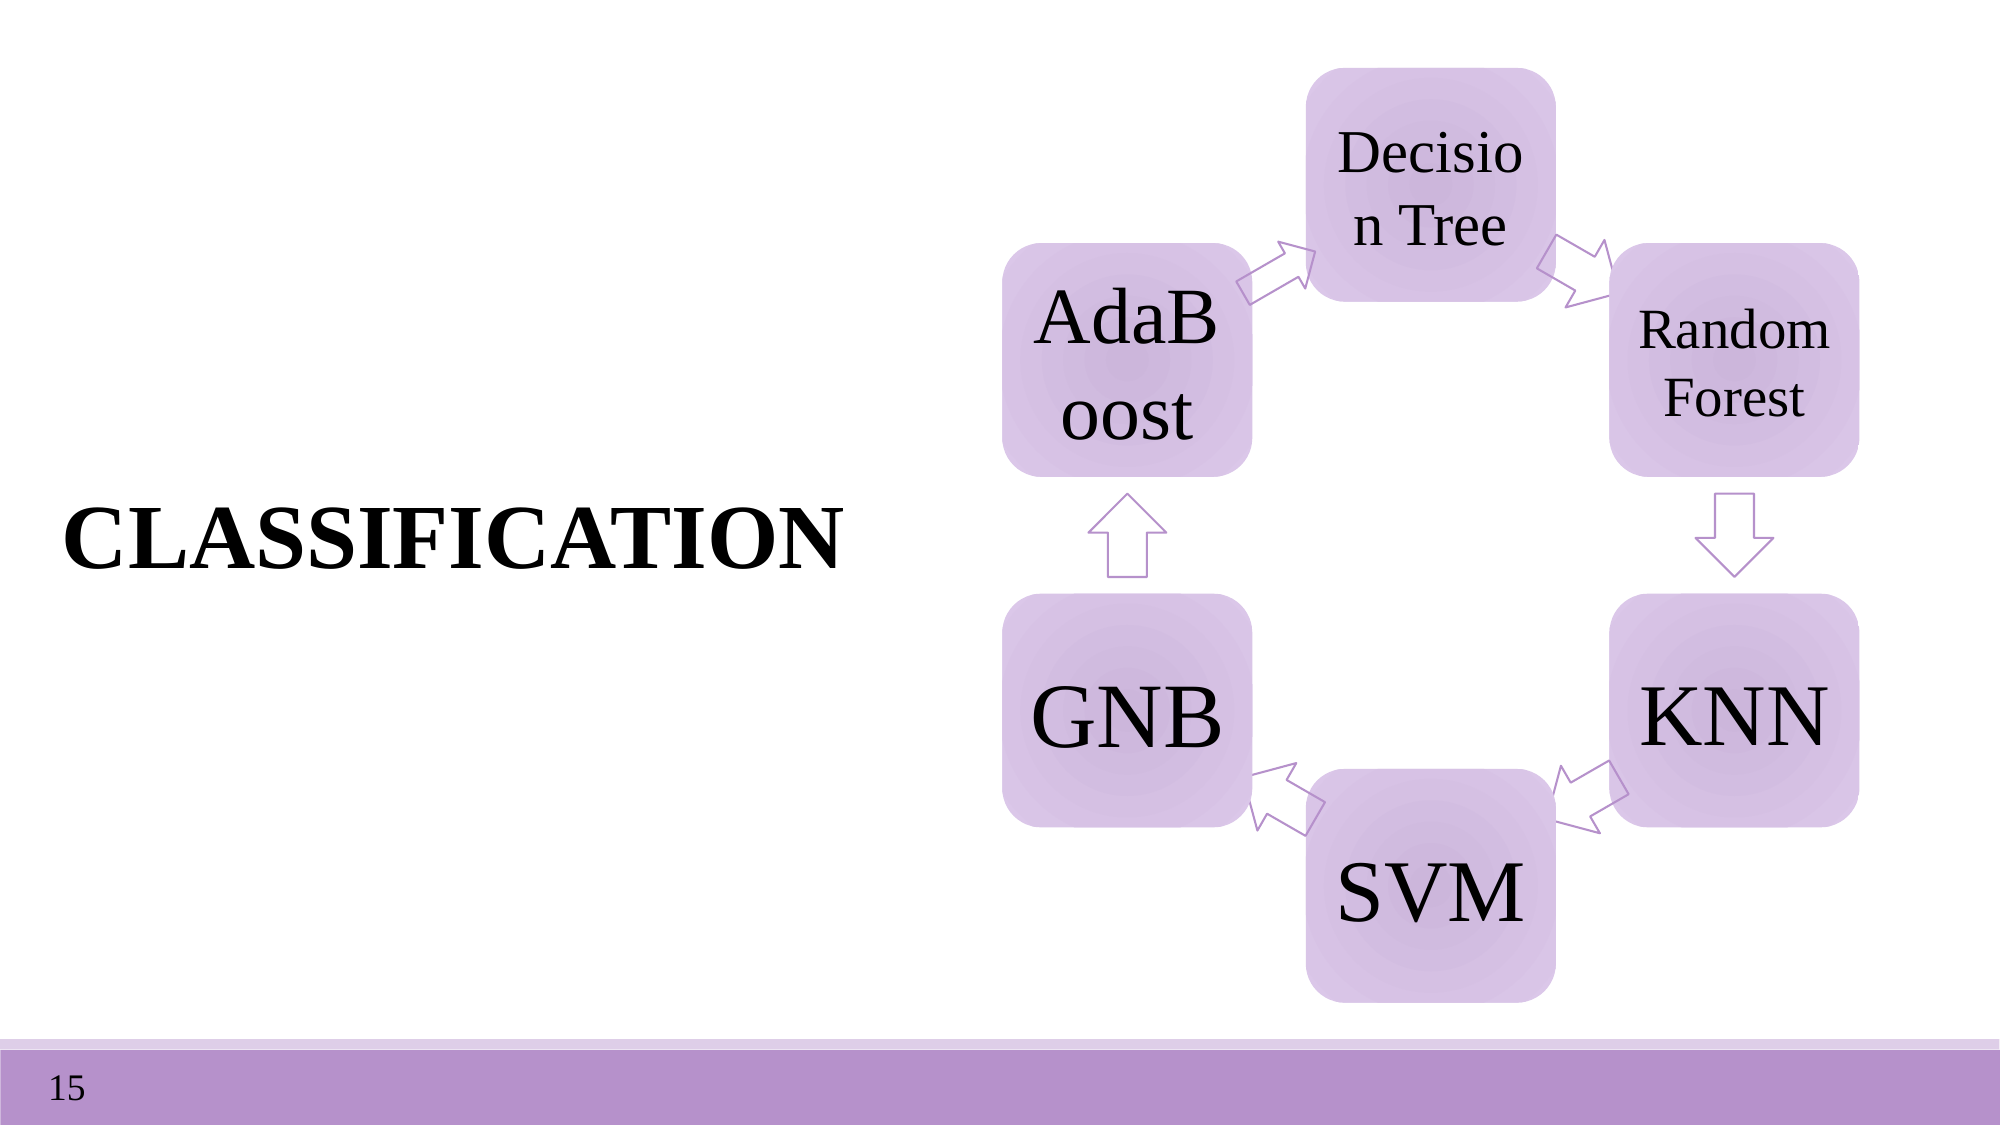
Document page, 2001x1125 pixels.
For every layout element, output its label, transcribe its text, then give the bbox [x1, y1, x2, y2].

text_box CLASSIFICATION [41, 149, 927, 914]
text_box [930, 67, 1932, 1004]
text_box 15 [33, 1055, 101, 1116]
